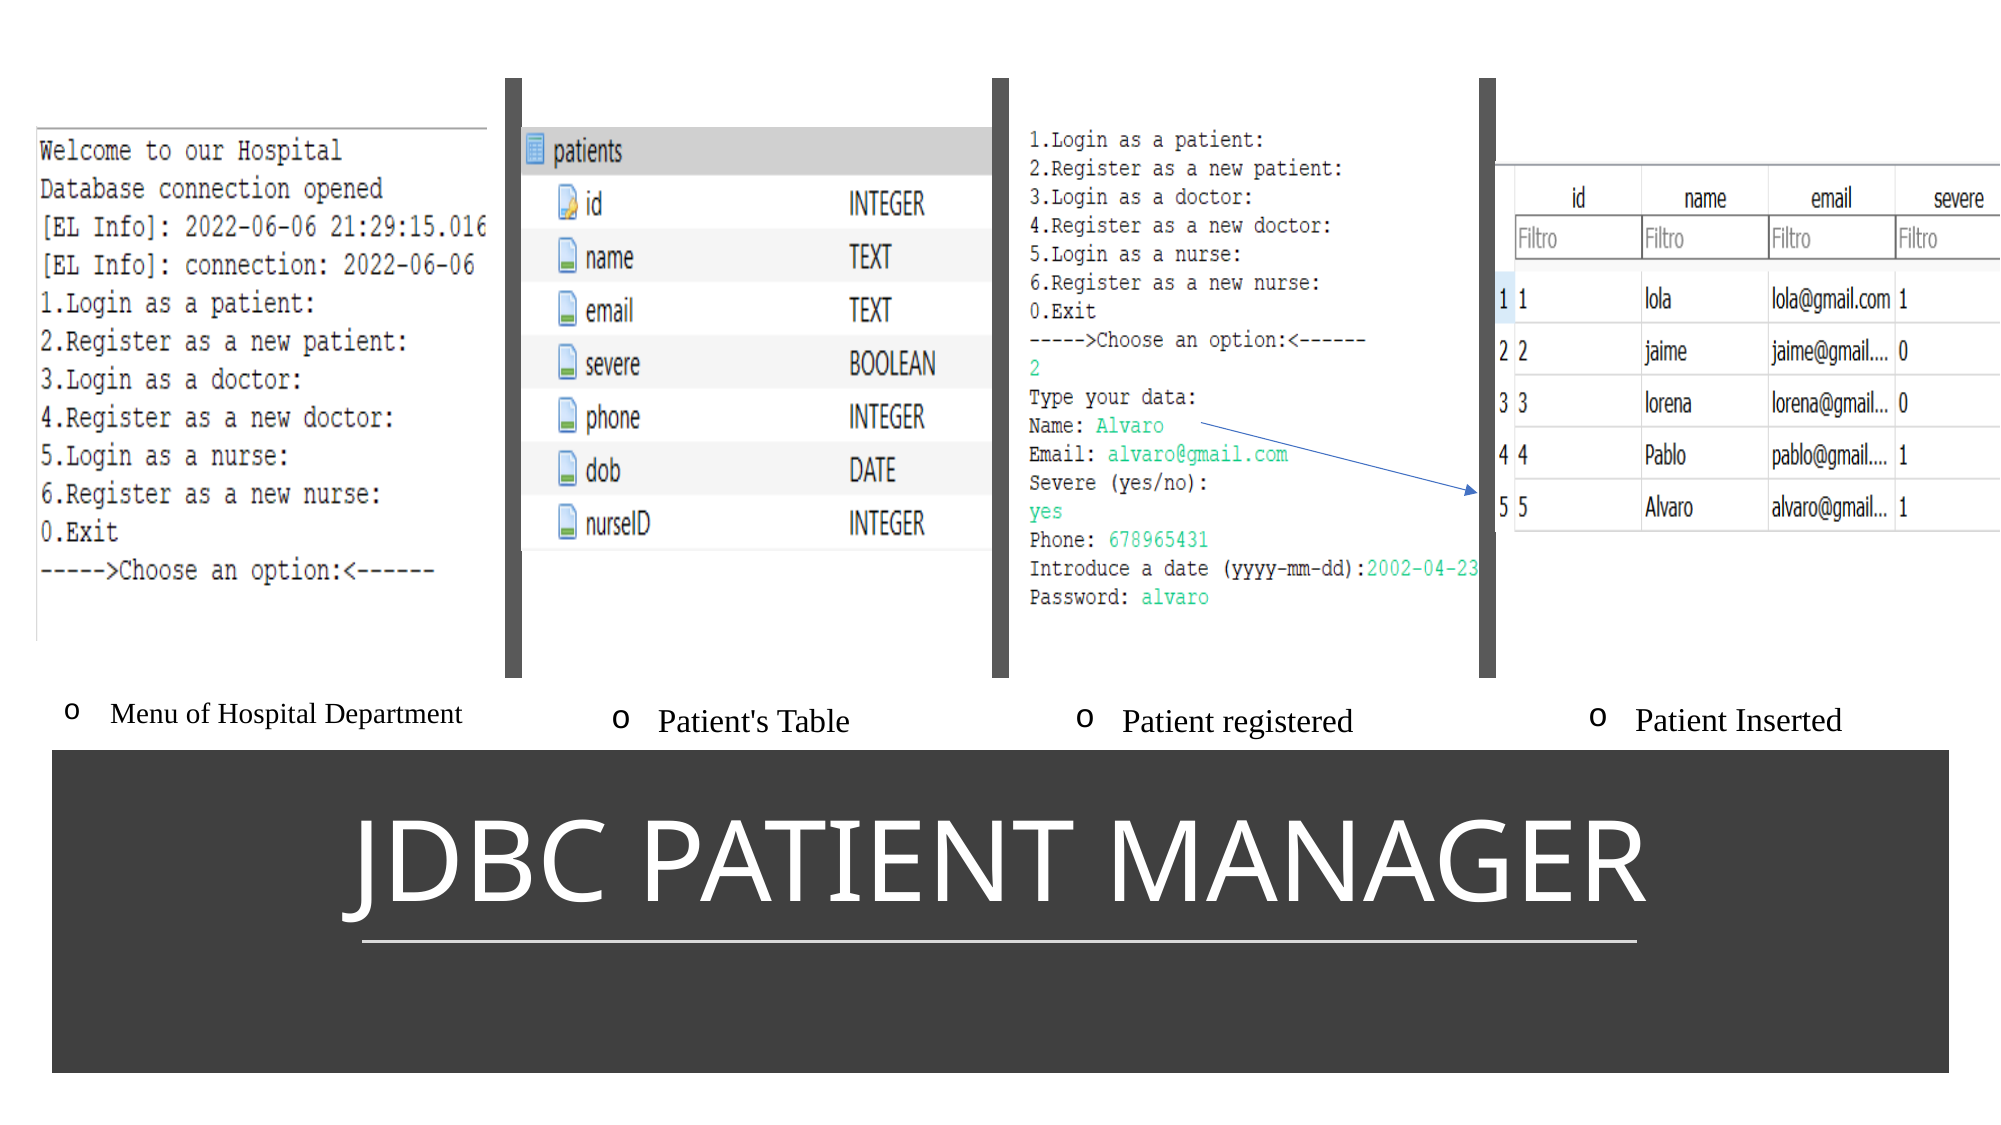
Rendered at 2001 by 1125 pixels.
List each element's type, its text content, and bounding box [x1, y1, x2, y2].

picture [1028, 127, 1479, 610]
text_box Patient registered [1060, 691, 1487, 747]
picture [521, 127, 992, 552]
picture [1495, 161, 2000, 532]
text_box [1200, 422, 1478, 493]
text_box Patient Inserted [1573, 690, 2000, 746]
title JDBC PATIENT MANAGER [86, 780, 1914, 933]
text_box [61, 759, 1939, 1064]
picture [36, 126, 487, 642]
text_box Patient's Table [521, 691, 948, 747]
text_box Menu of Hospital Department [48, 686, 571, 737]
